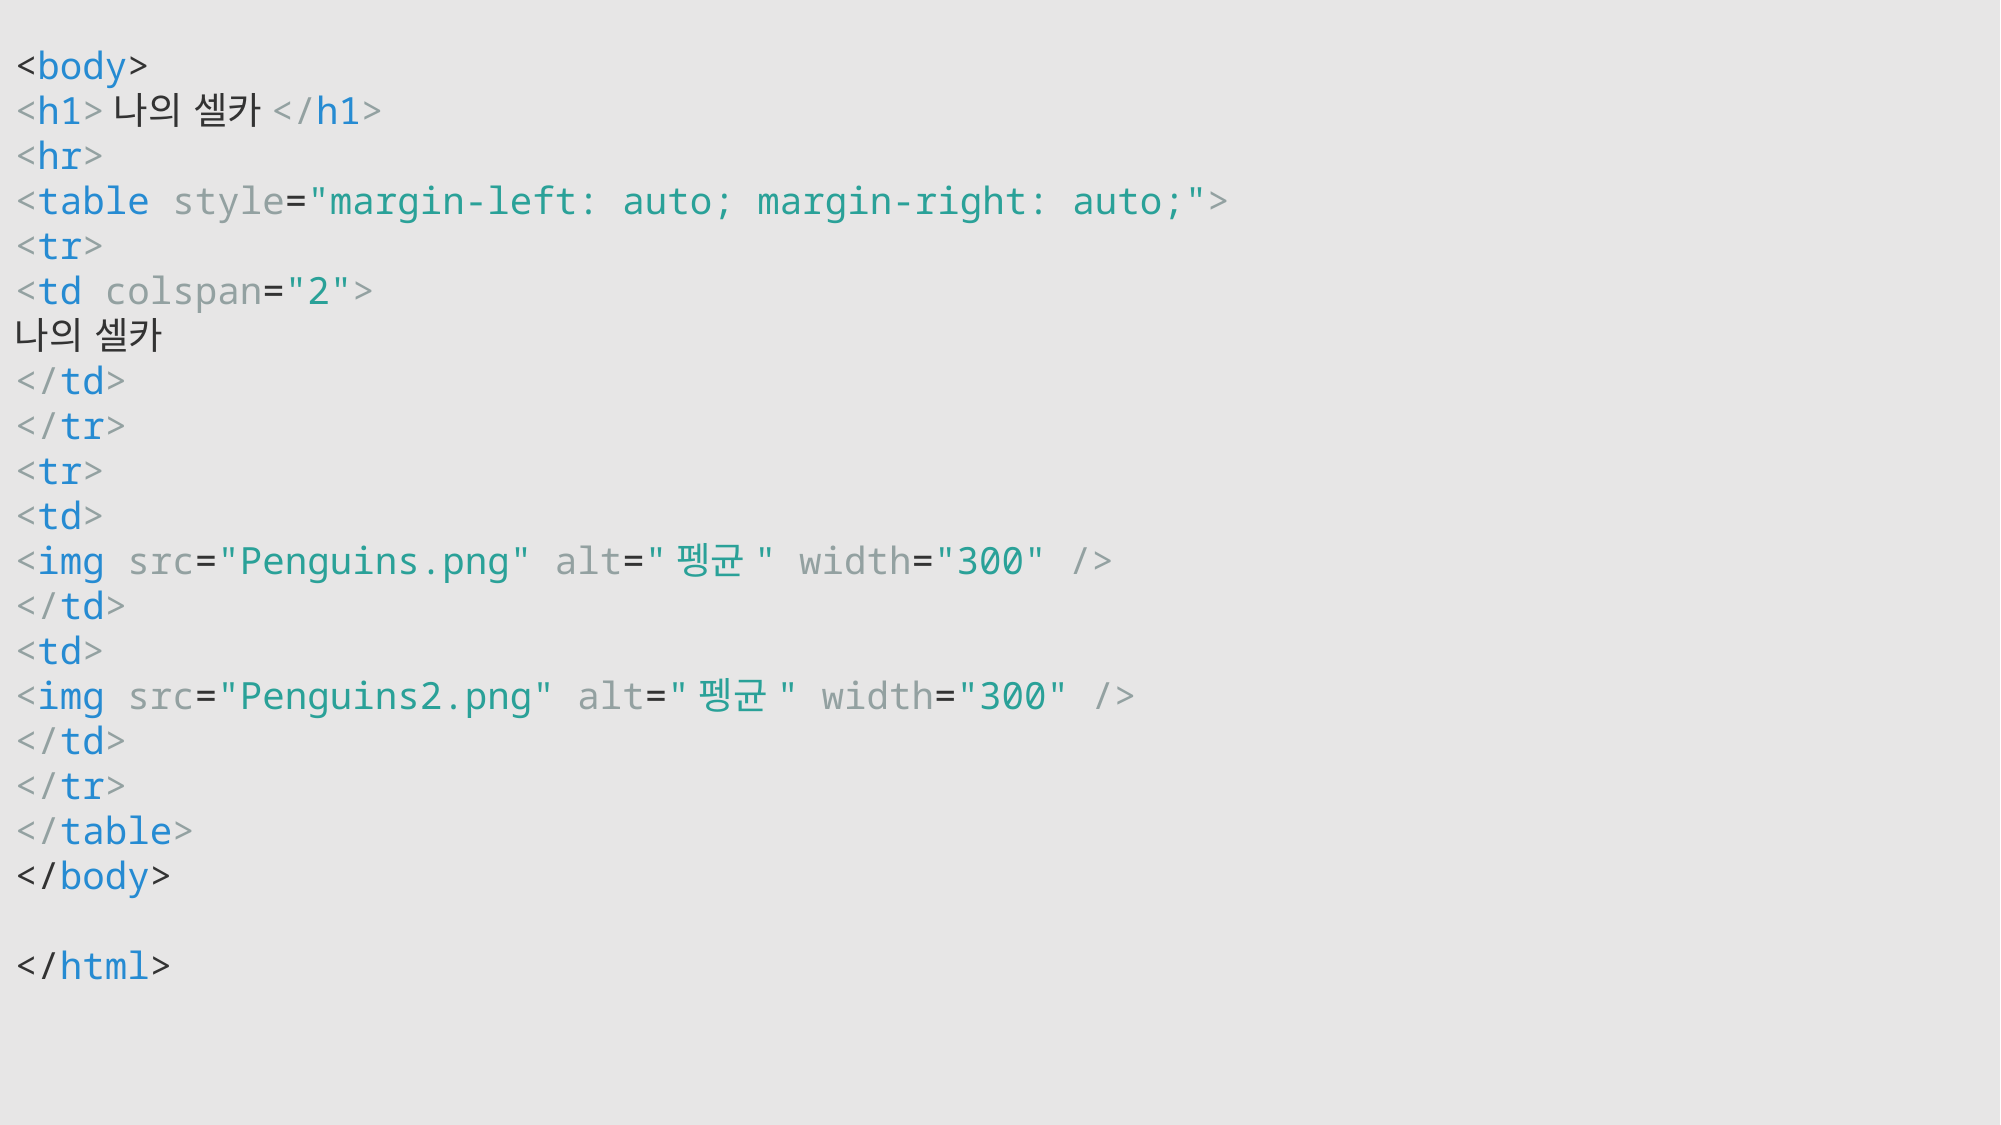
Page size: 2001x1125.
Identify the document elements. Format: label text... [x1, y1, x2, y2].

text_box <!DOCTYPE html> <html lang="en"> <head> <meta charset="UTF-8"> <meta name="viewport" content="width=device-width, initial-scale=1.0"> <meta http-equiv="X-UA-Compatible" content="ie=edge"> <title>산길</title> </head> <body> <h1>나의 셀카</h1> <hr> <table style="margin-left: auto; margin-right: auto;"> <tr> <td colspan="2"> 나의 셀카 </td> </tr> <tr> <td> <img src="Penguins.png" alt="펭균" width="300" /> </td> <td> <img src="Penguins2.png" alt="펭균" width="300" /> </td> </tr> </table> </body> </html> [0, 0, 1919, 995]
